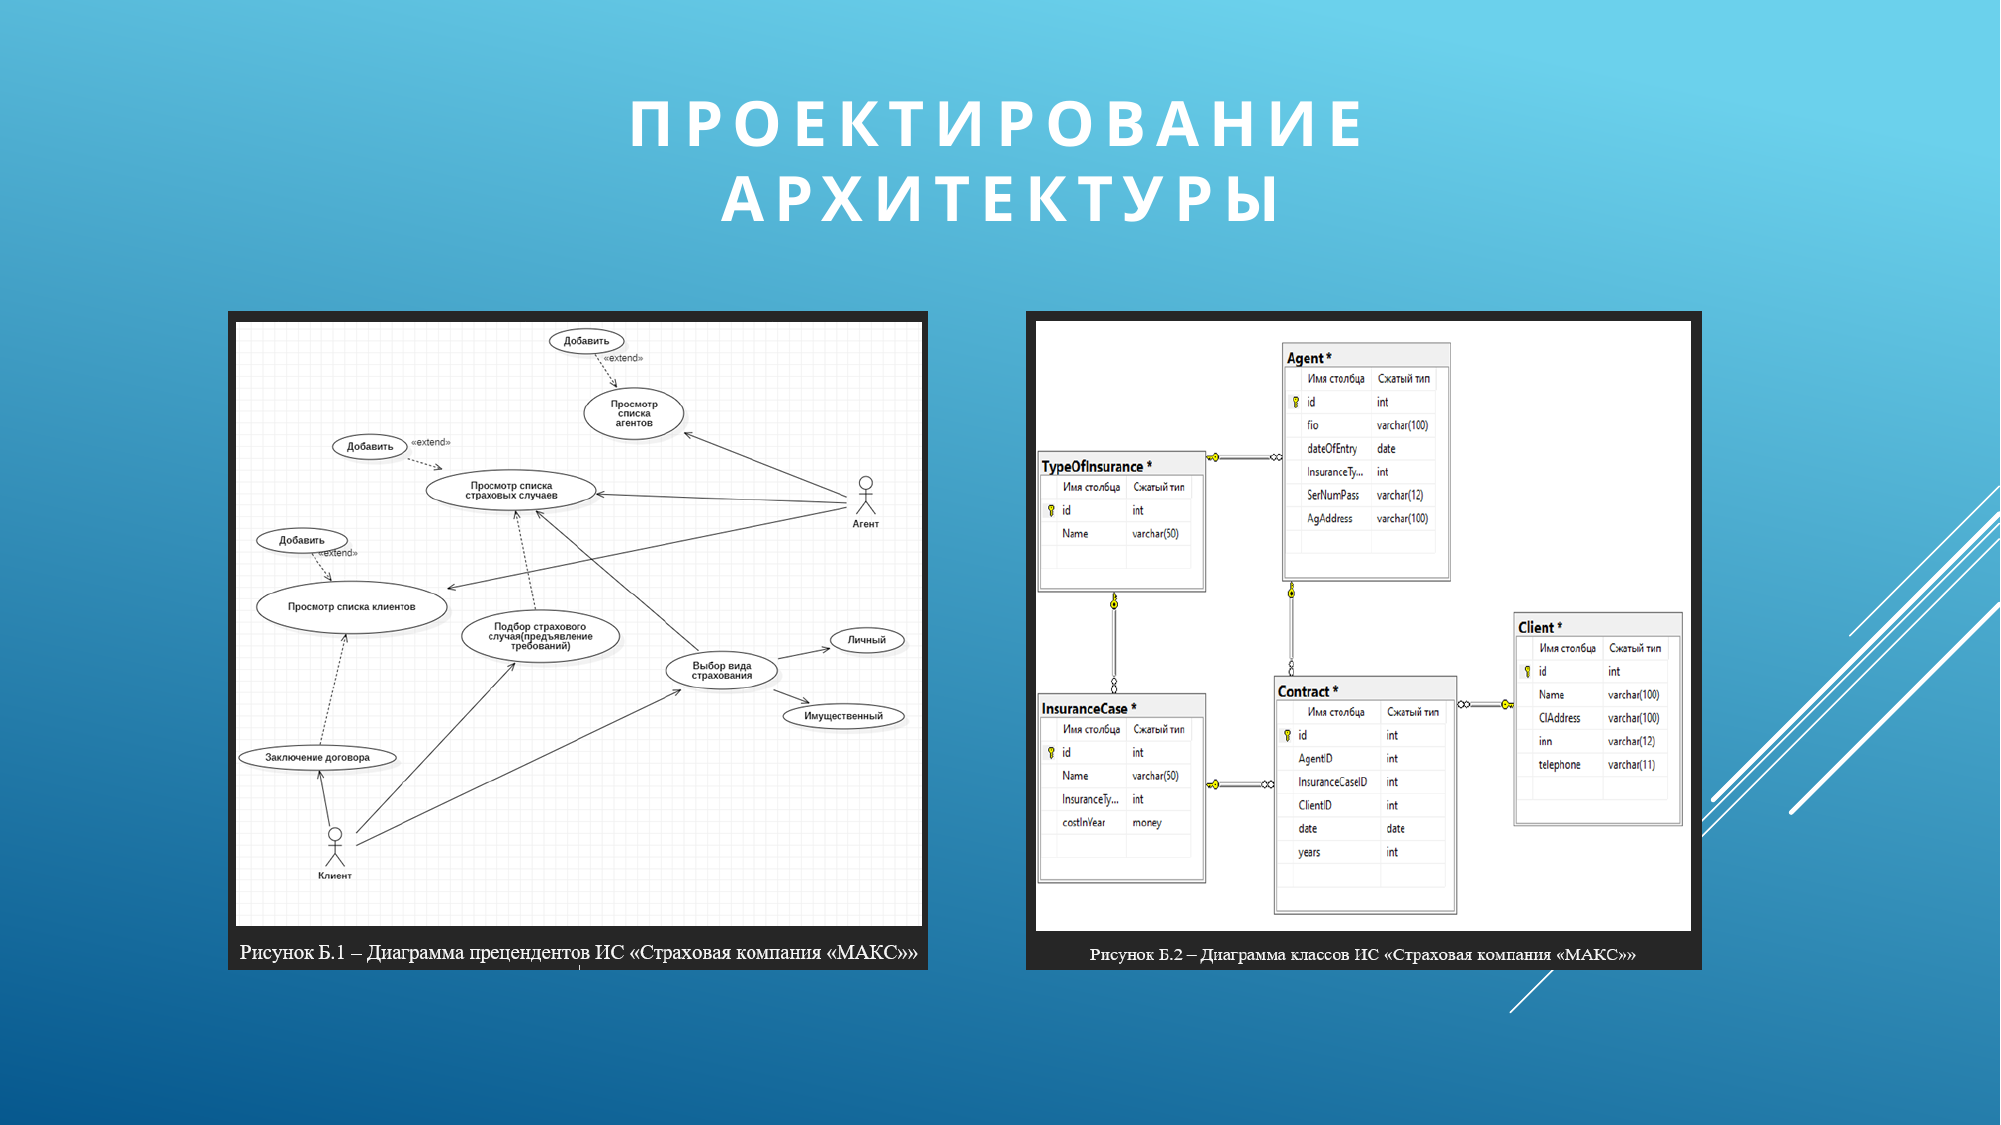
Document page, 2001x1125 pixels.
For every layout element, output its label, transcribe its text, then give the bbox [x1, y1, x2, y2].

picture [227, 311, 928, 971]
picture [1025, 311, 1703, 971]
title Проектирование архитектуры [530, 62, 1470, 253]
